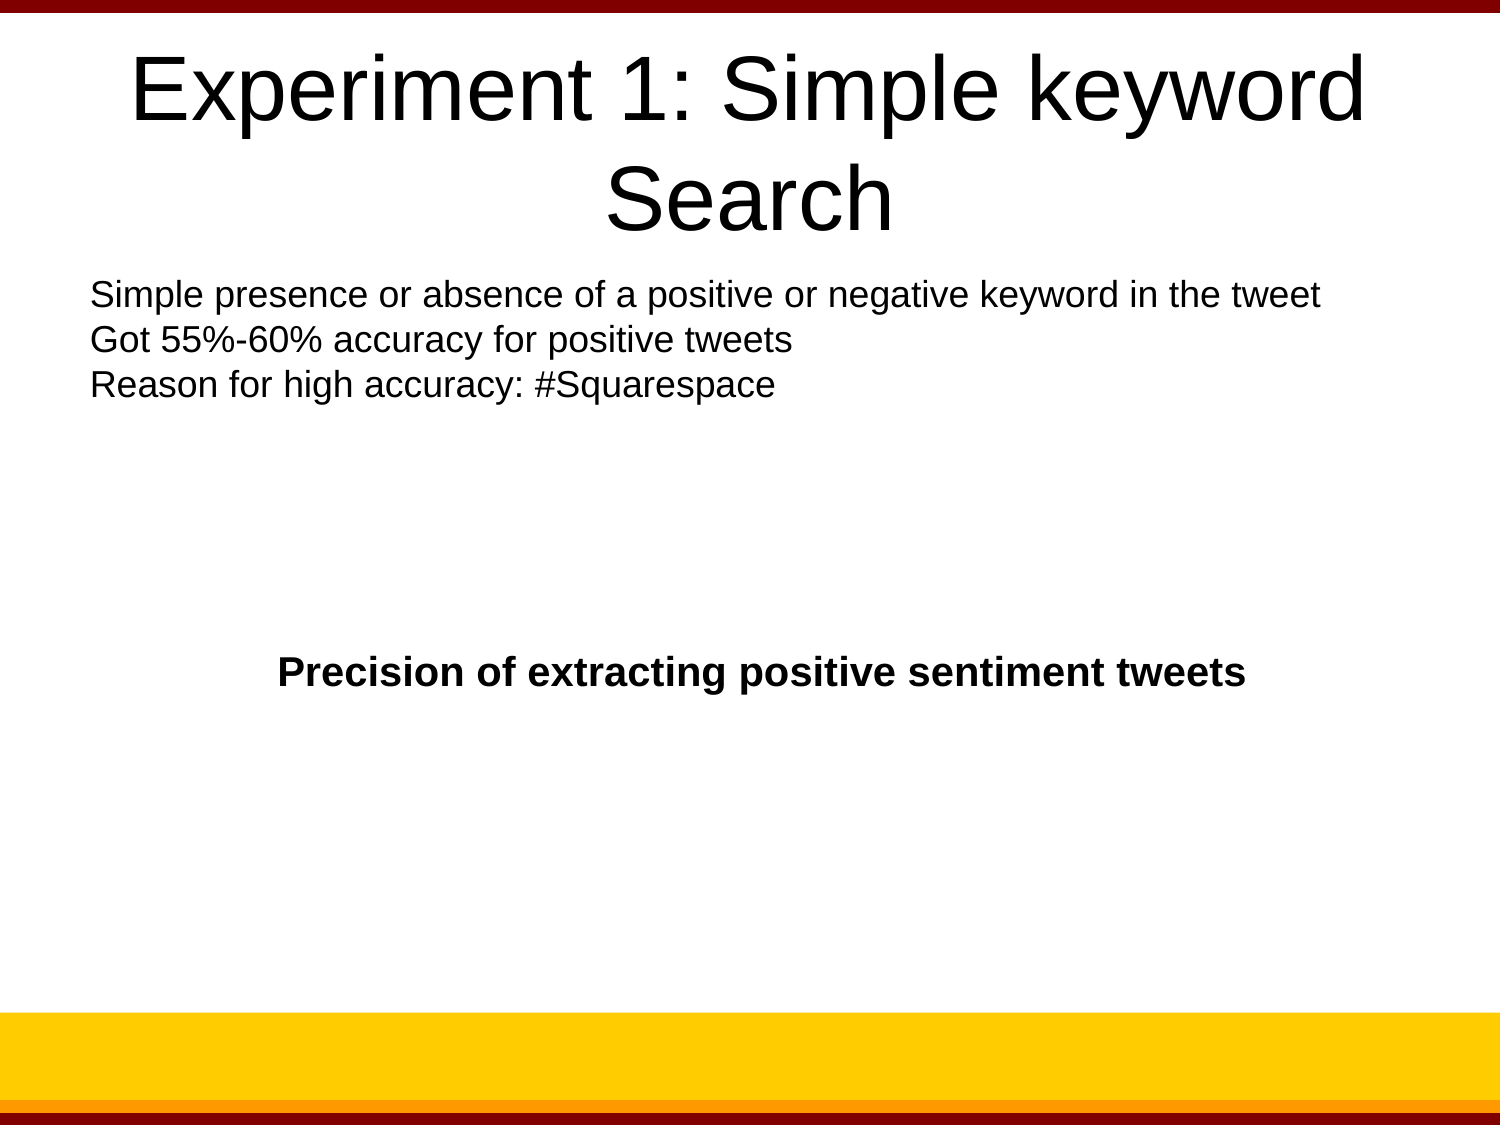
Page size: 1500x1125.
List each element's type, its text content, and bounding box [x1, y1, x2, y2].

text_box Precision of extracting positive sentiment tweets [262, 637, 1313, 703]
text_box Experiment 1: Simple keyword Search [75, 45, 1425, 233]
text_box Simple presence or absence of a positive or negative keyword in the tweet Got 55%-60% accuracy for positive tweets Reason for high accuracy: #Squarespace [75, 262, 1425, 525]
